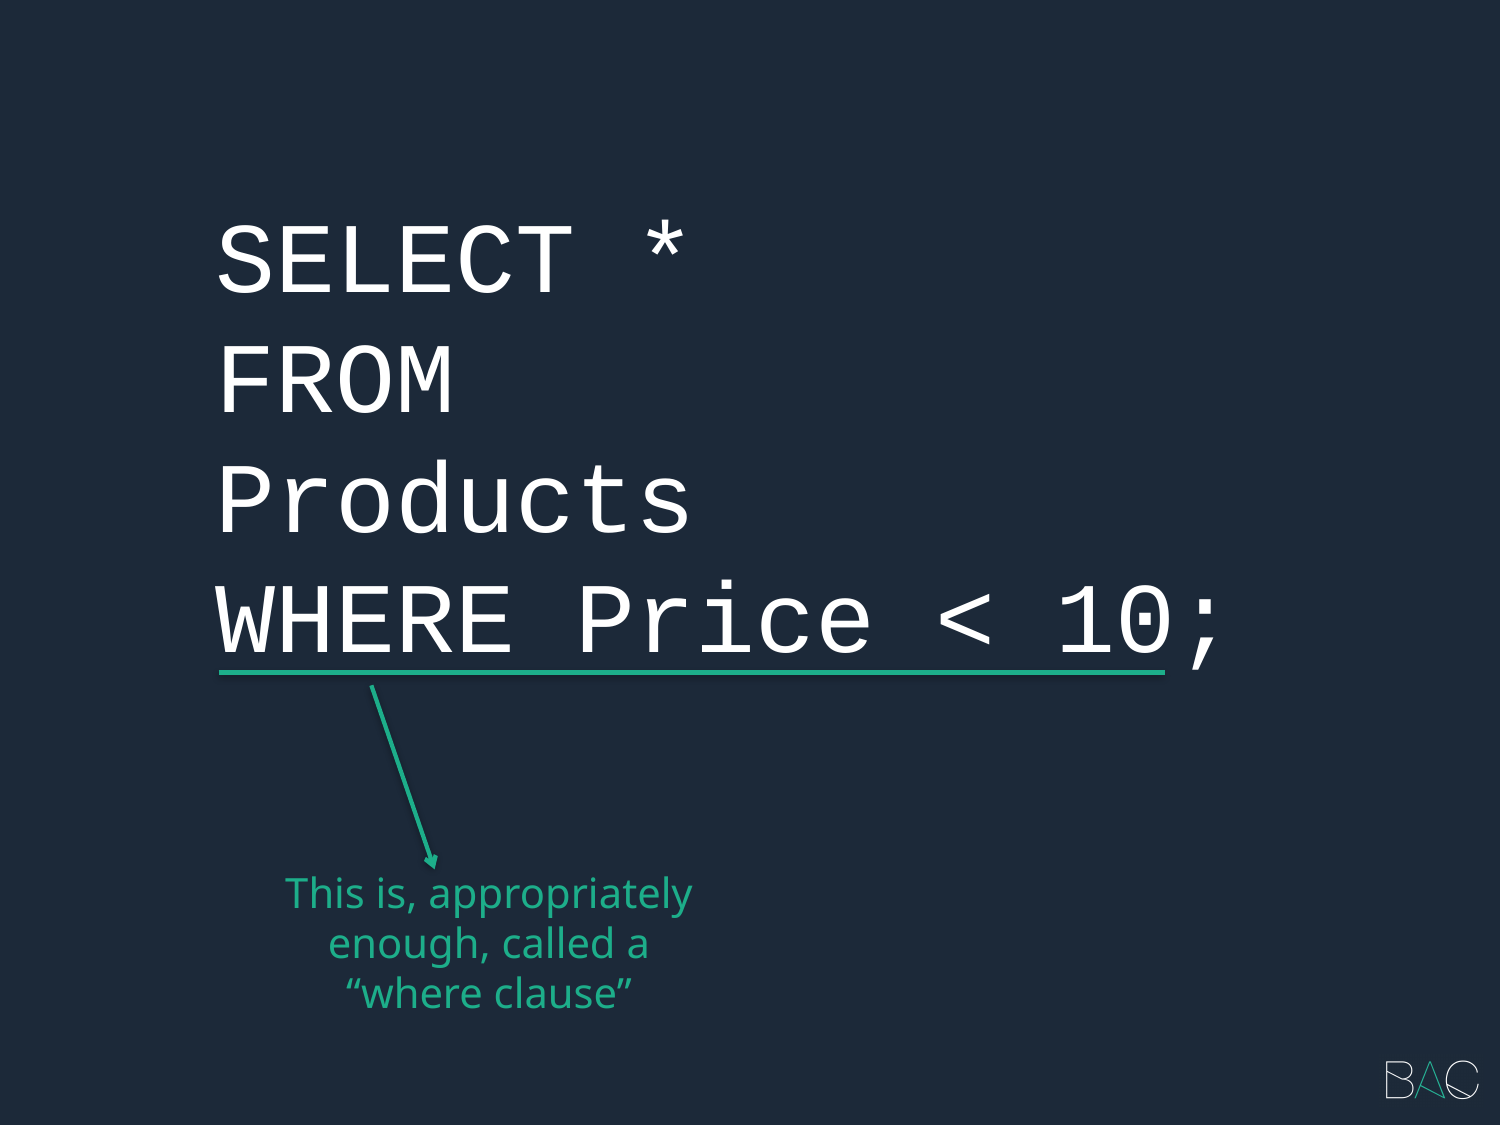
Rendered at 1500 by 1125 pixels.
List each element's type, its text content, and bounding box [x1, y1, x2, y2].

text_box SELECT * FROM Products WHERE Price < 10; [200, 185, 1345, 680]
text_box This is, appropriately enough, called a “where clause” [240, 859, 739, 1025]
picture [1379, 1054, 1484, 1108]
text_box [371, 685, 435, 870]
